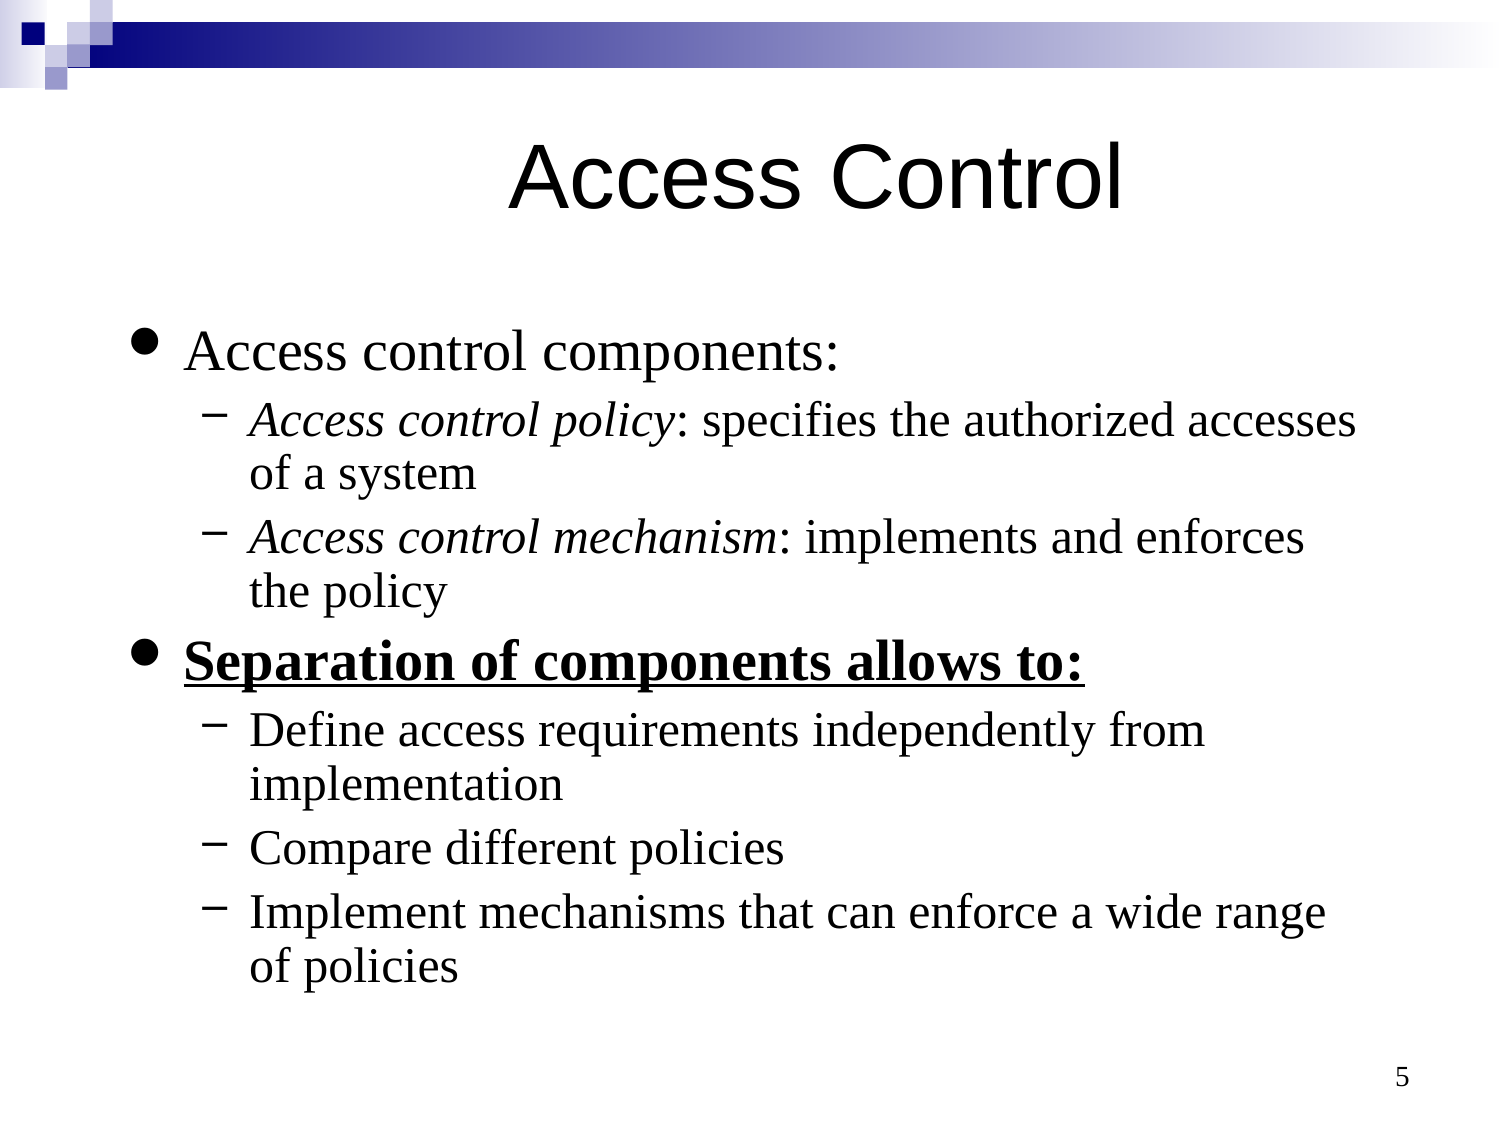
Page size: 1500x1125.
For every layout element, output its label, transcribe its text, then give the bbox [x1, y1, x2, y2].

text_box Access control components: Access control policy: specifies the authorized accesses of a system Access control mechanism: implements and enforces the policy Separation of components allows to: Define access requirements independently from implementation Compare different policies Implement mechanisms that can enforce a wide range of policies [112, 312, 1388, 1000]
text_box Access Control [179, 46, 1455, 235]
slide_number 5 [1074, 1024, 1426, 1101]
